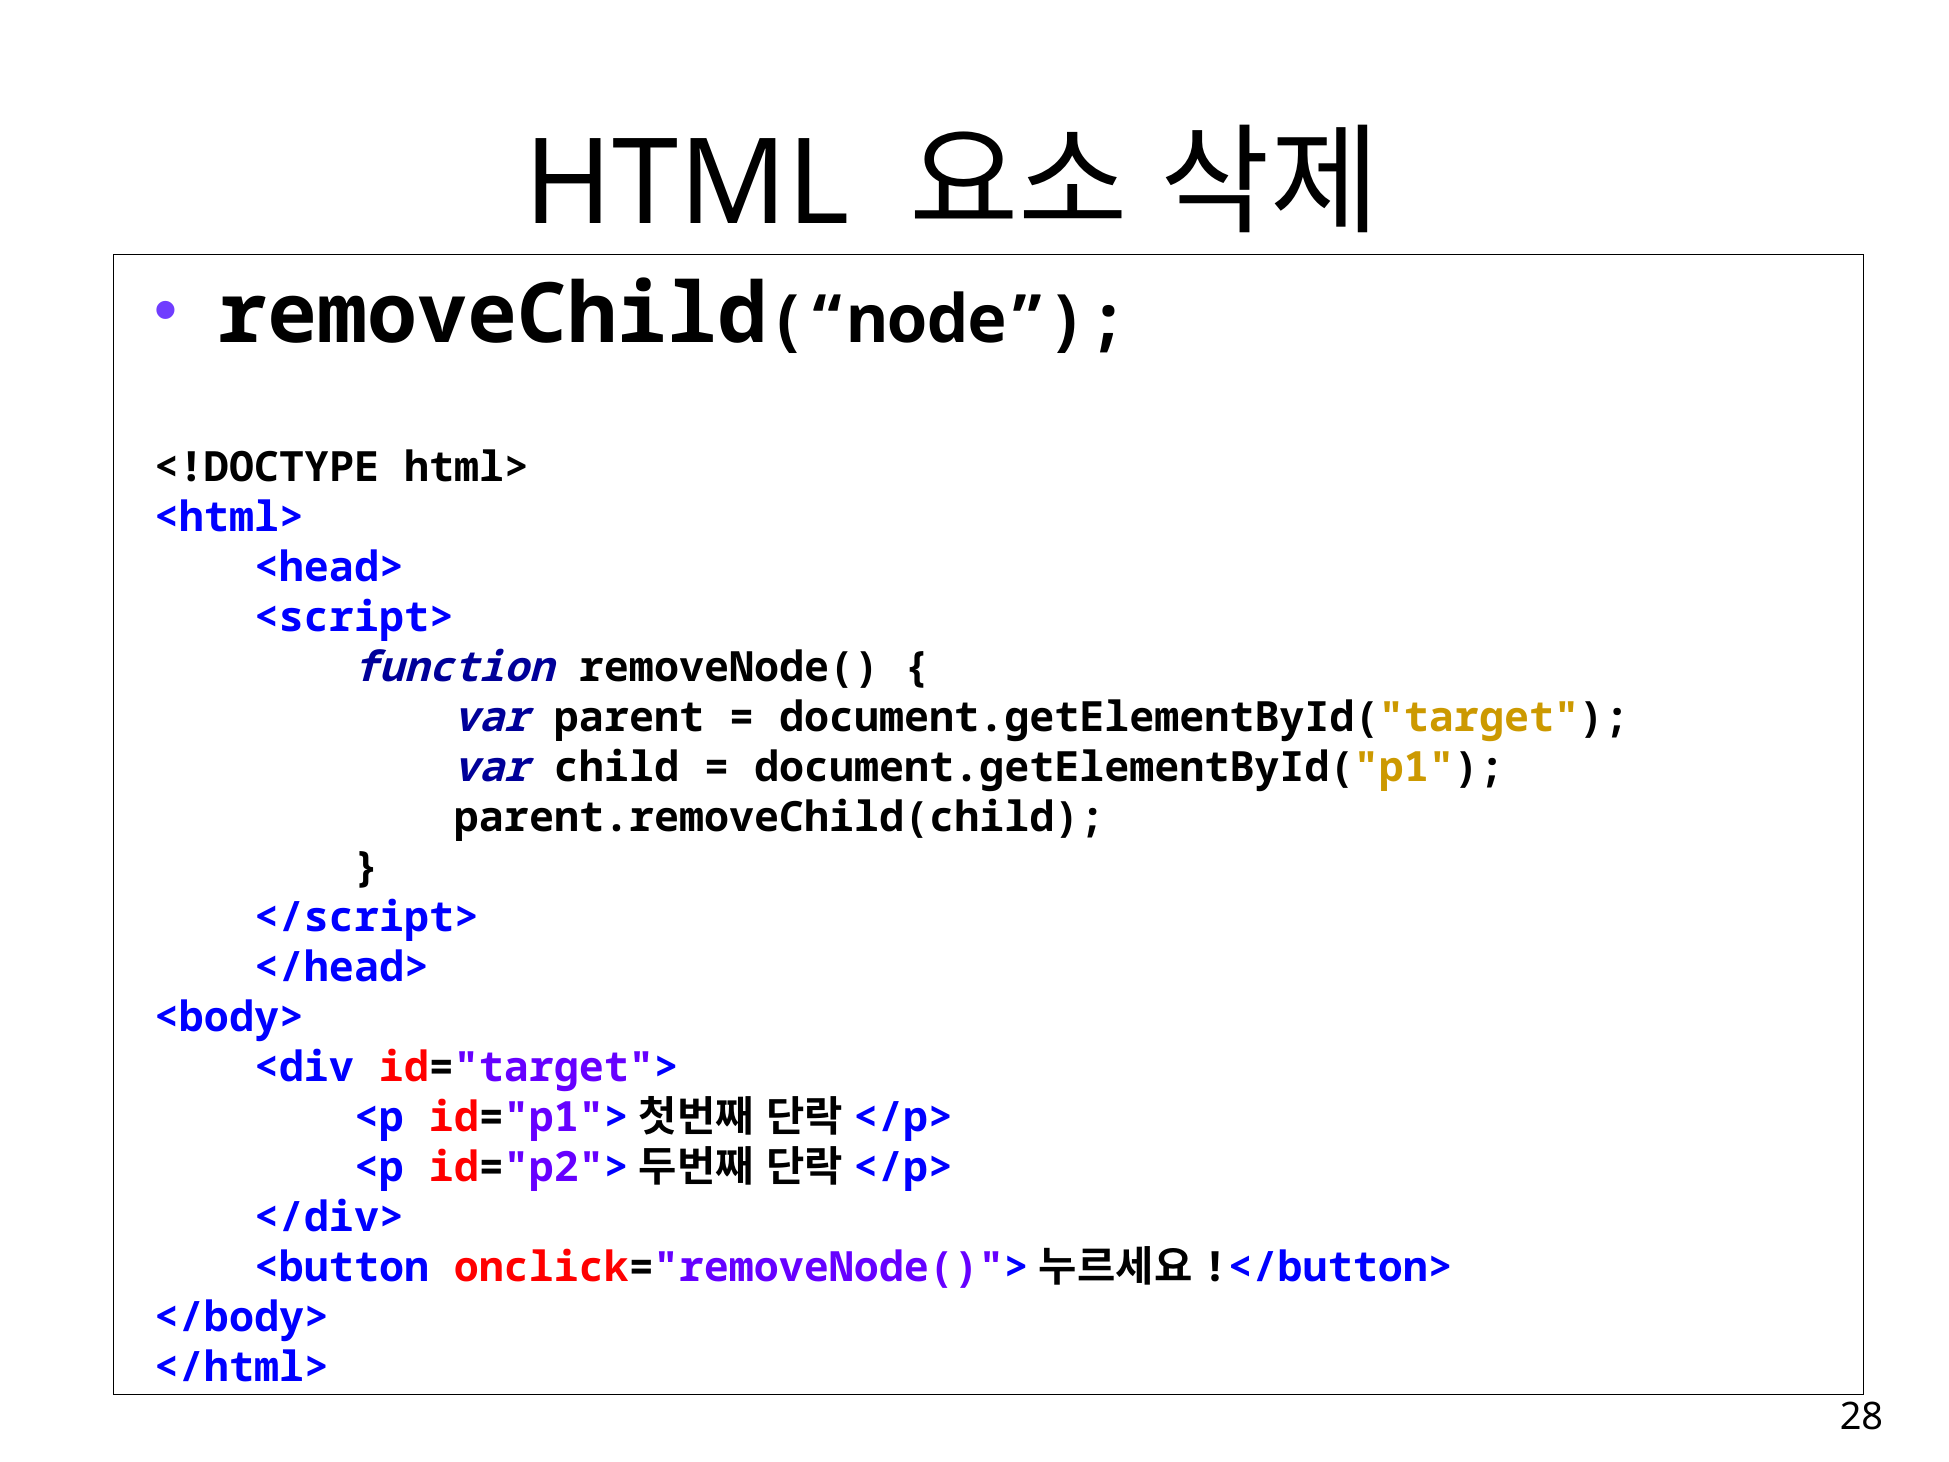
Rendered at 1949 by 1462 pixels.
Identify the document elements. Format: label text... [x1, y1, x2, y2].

title HTML 요소 삭제 [156, 92, 1749, 254]
slide_number 28 [1496, 1372, 1899, 1462]
text_box removeChild(“node”); <!DOCTYPE html> <html> <head> <script> function removeNode() { var parent = document.getElementById("target"); var child = document.getElementById("p1"); parent.removeChild(child); } </script> </head> <body> <div id="target"> <p id="p1">첫번째 단락</p> <p id="p2">두번째 단락</p> </div> <button onclick="removeNode()">누르세요!</button> </body> </html> [113, 254, 1864, 1395]
